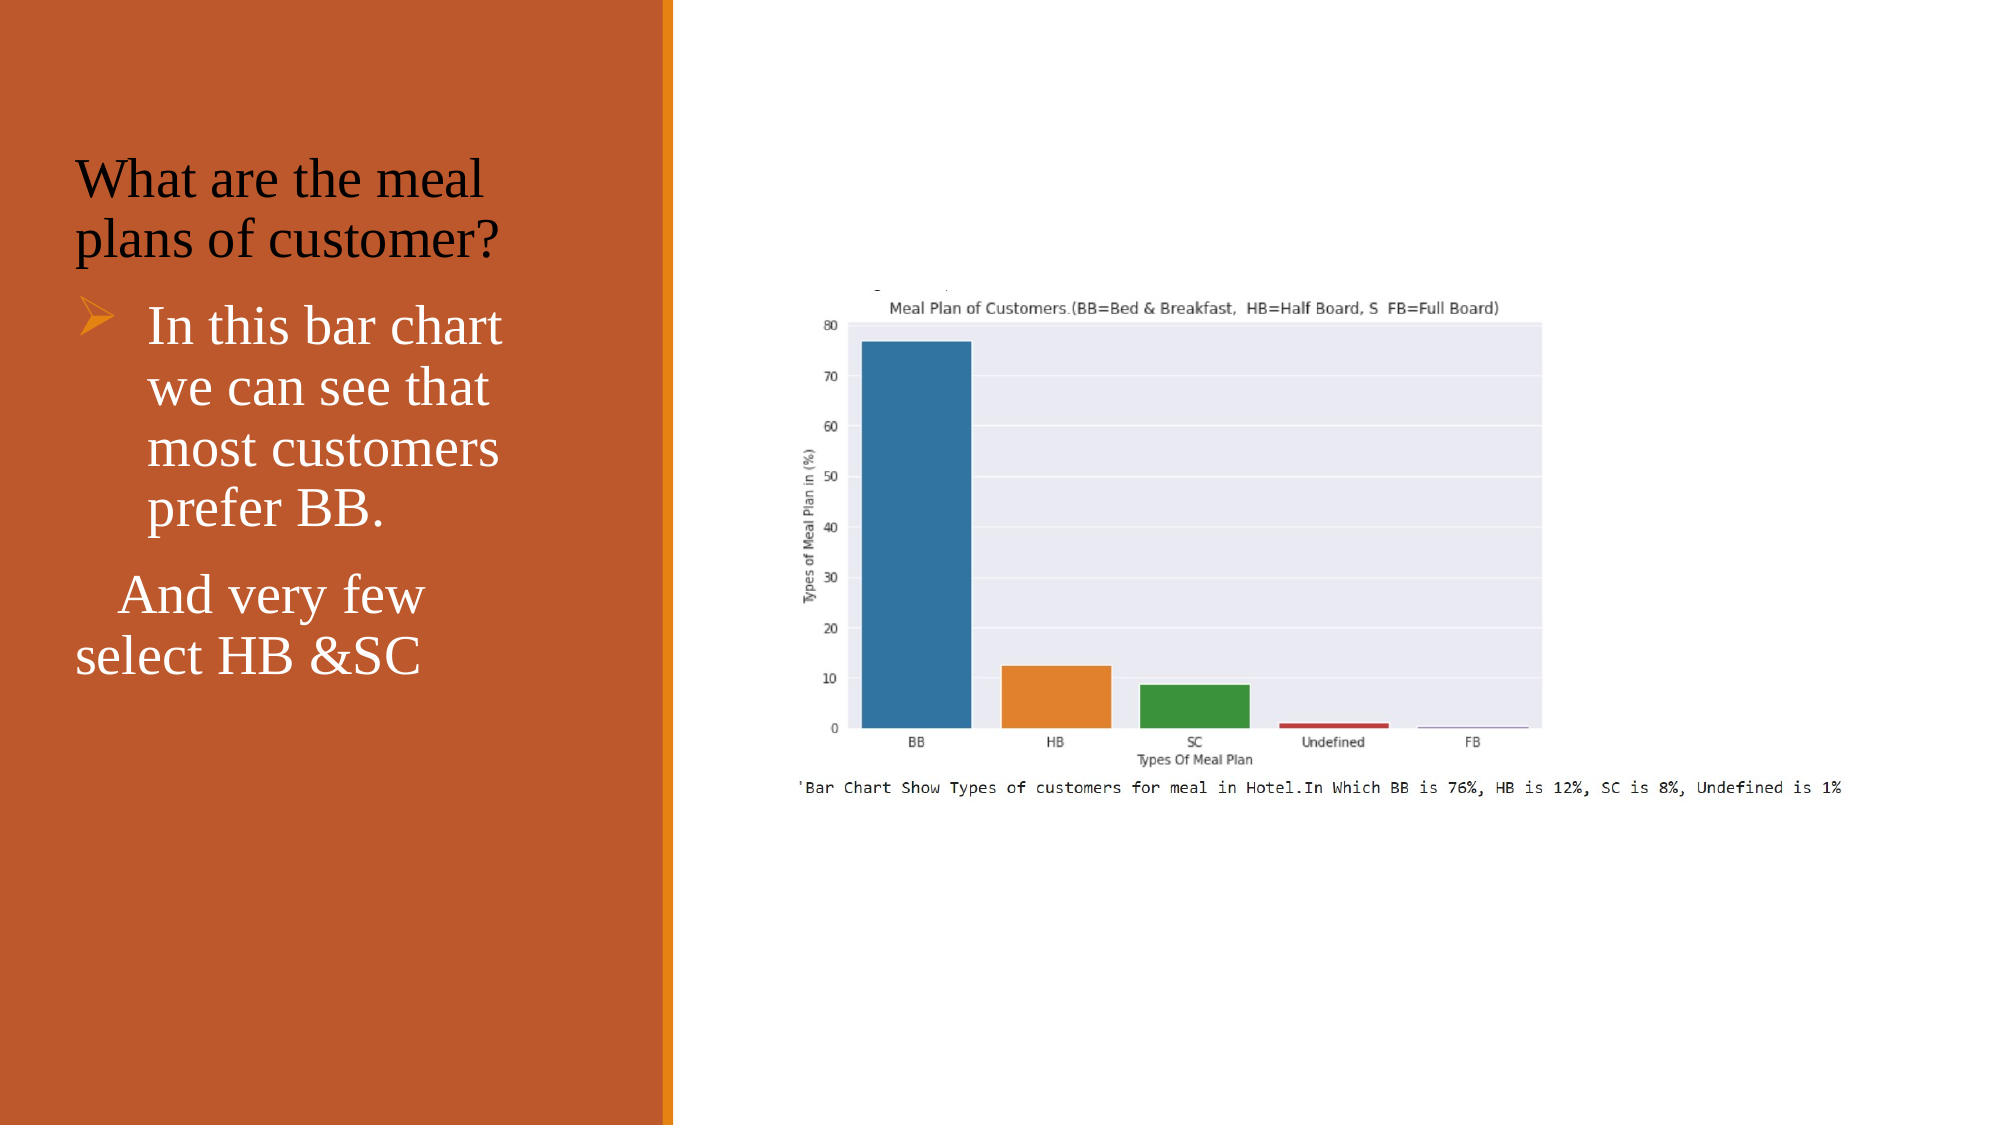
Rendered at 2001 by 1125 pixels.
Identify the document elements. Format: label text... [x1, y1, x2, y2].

list What are the meal plans of customer? In this bar chart we can see that most customers prefer BB. And very few select HB &SC [60, 141, 585, 696]
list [785, 290, 1852, 805]
